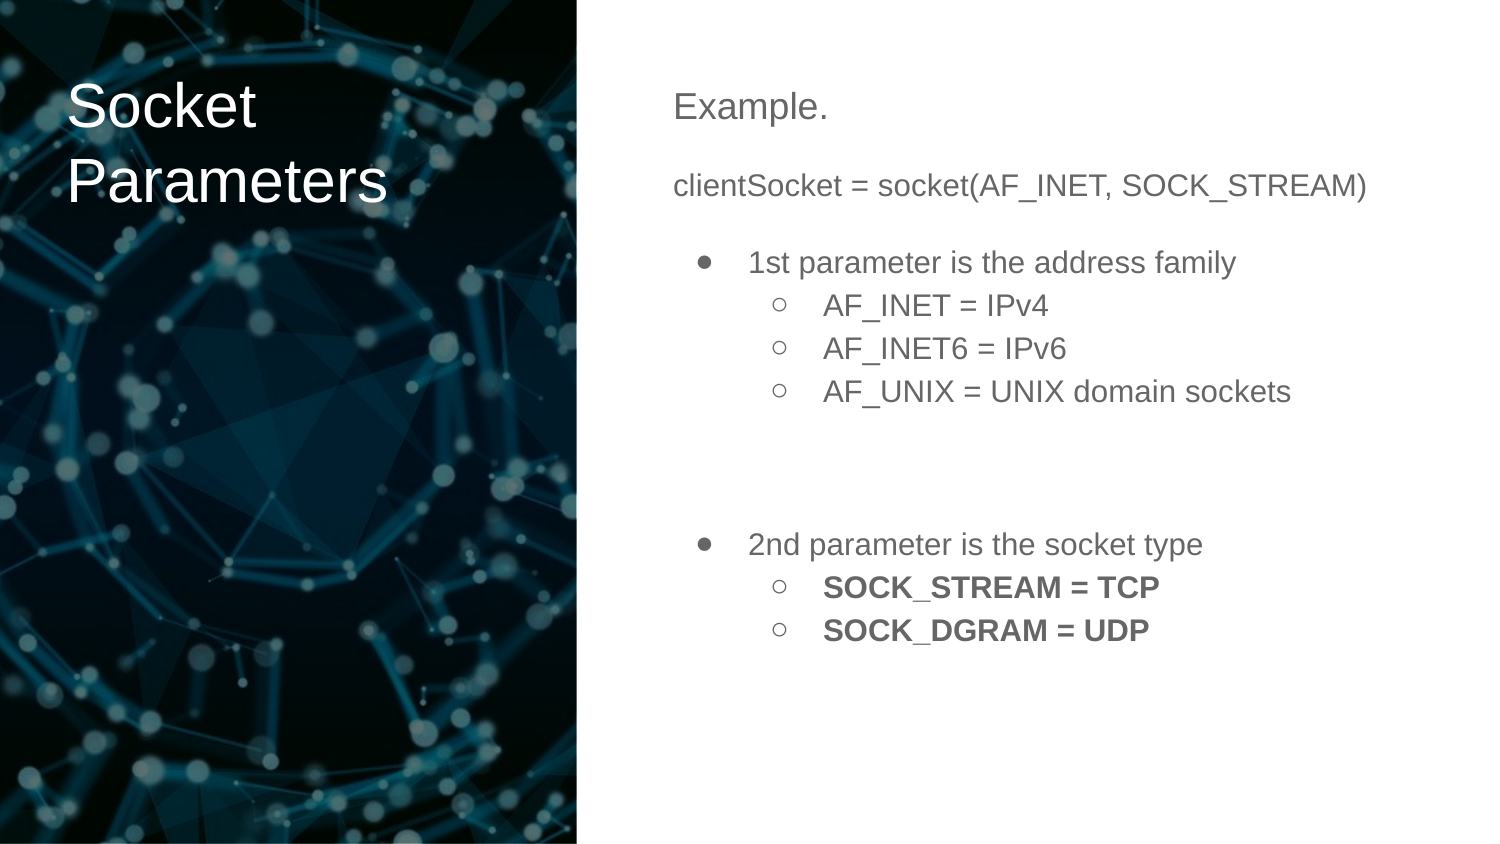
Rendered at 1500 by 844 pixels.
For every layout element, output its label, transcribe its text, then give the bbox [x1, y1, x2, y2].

picture [0, 0, 577, 844]
list Example. clientSocket = socket(AF_INET, SOCK_STREAM) 1st parameter is the address family AF_INET = IPv4 AF_INET6 = IPv6 AF_UNIX = UNIX domain sockets 2nd parameter is the socket type SOCK_STREAM = TCP SOCK_DGRAM = UDP [658, 59, 1454, 759]
